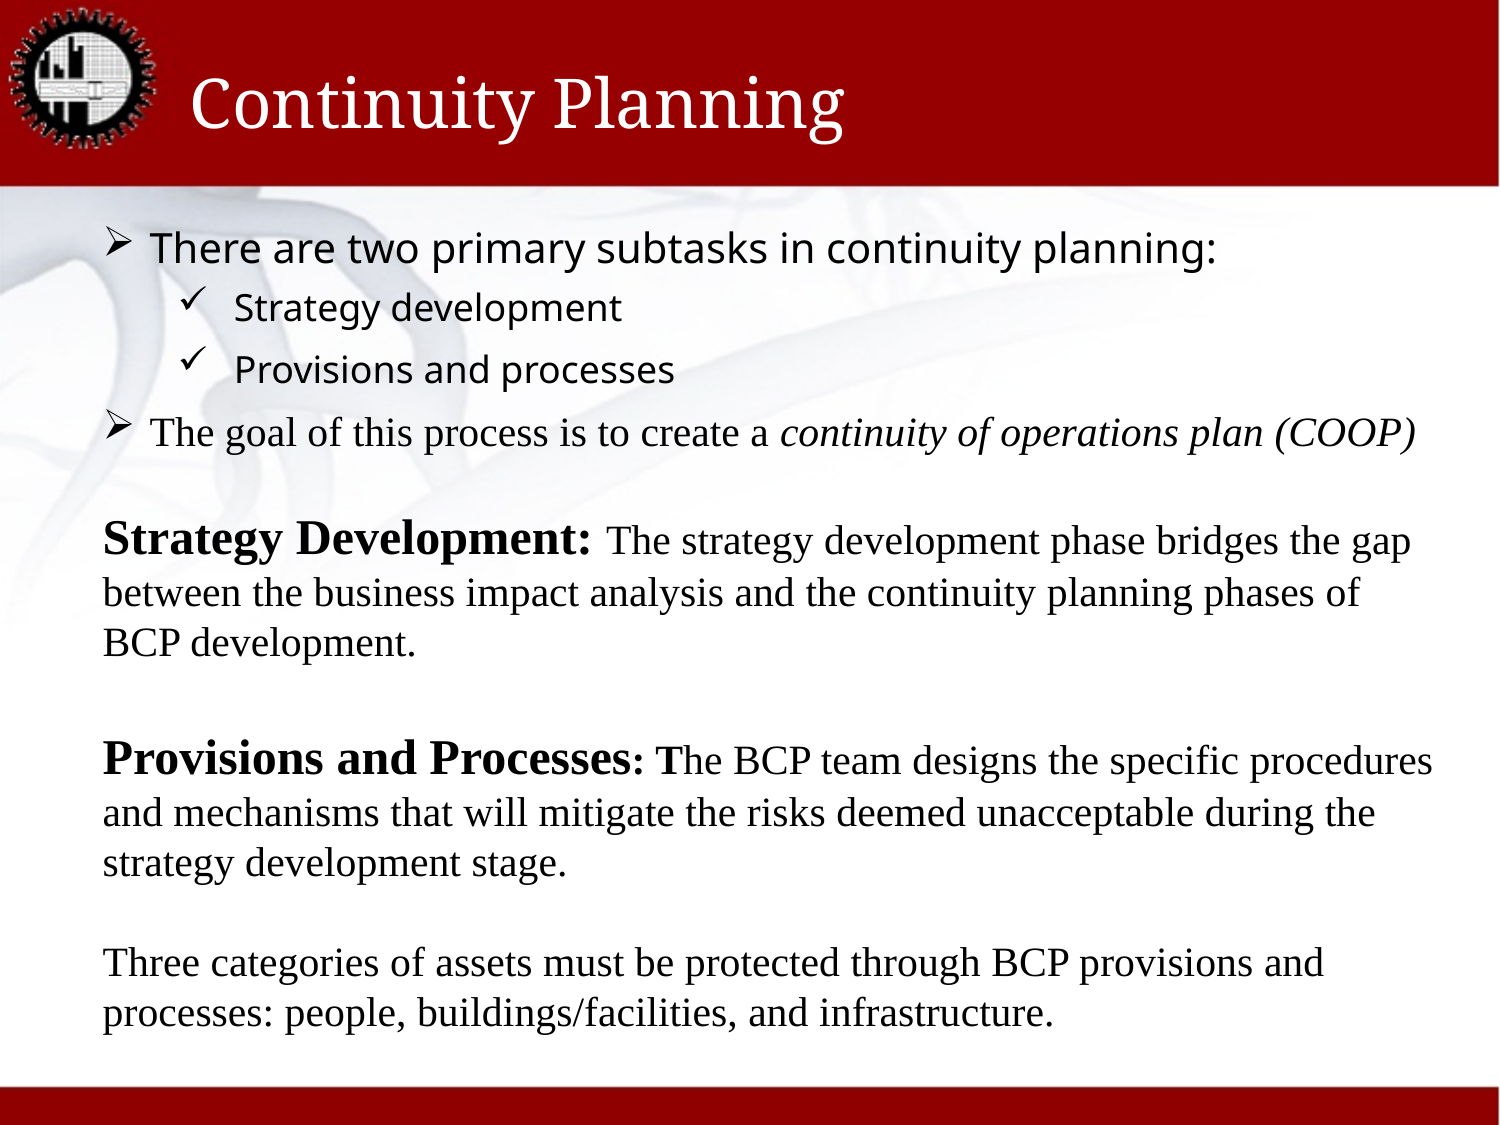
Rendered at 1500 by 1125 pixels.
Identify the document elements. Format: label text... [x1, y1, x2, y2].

title Continuity Planning [174, 24, 1450, 150]
text_box There are two primary subtasks in continuity planning: Strategy development Provisions and processes The goal of this process is to create a continuity of operations plan (COOP) Strategy Development: The strategy development phase bridges the gap between the business impact analysis and the continuity planning phases of BCP development. Provisions and Processes: The BCP team designs the specific procedures and mechanisms that will mitigate the risks deemed unacceptable during the strategy development stage. Three categories of assets must be protected through BCP provisions and processes: people, buildings/facilities, and infrastructure. [87, 214, 1450, 1042]
picture [0, 0, 1500, 1125]
